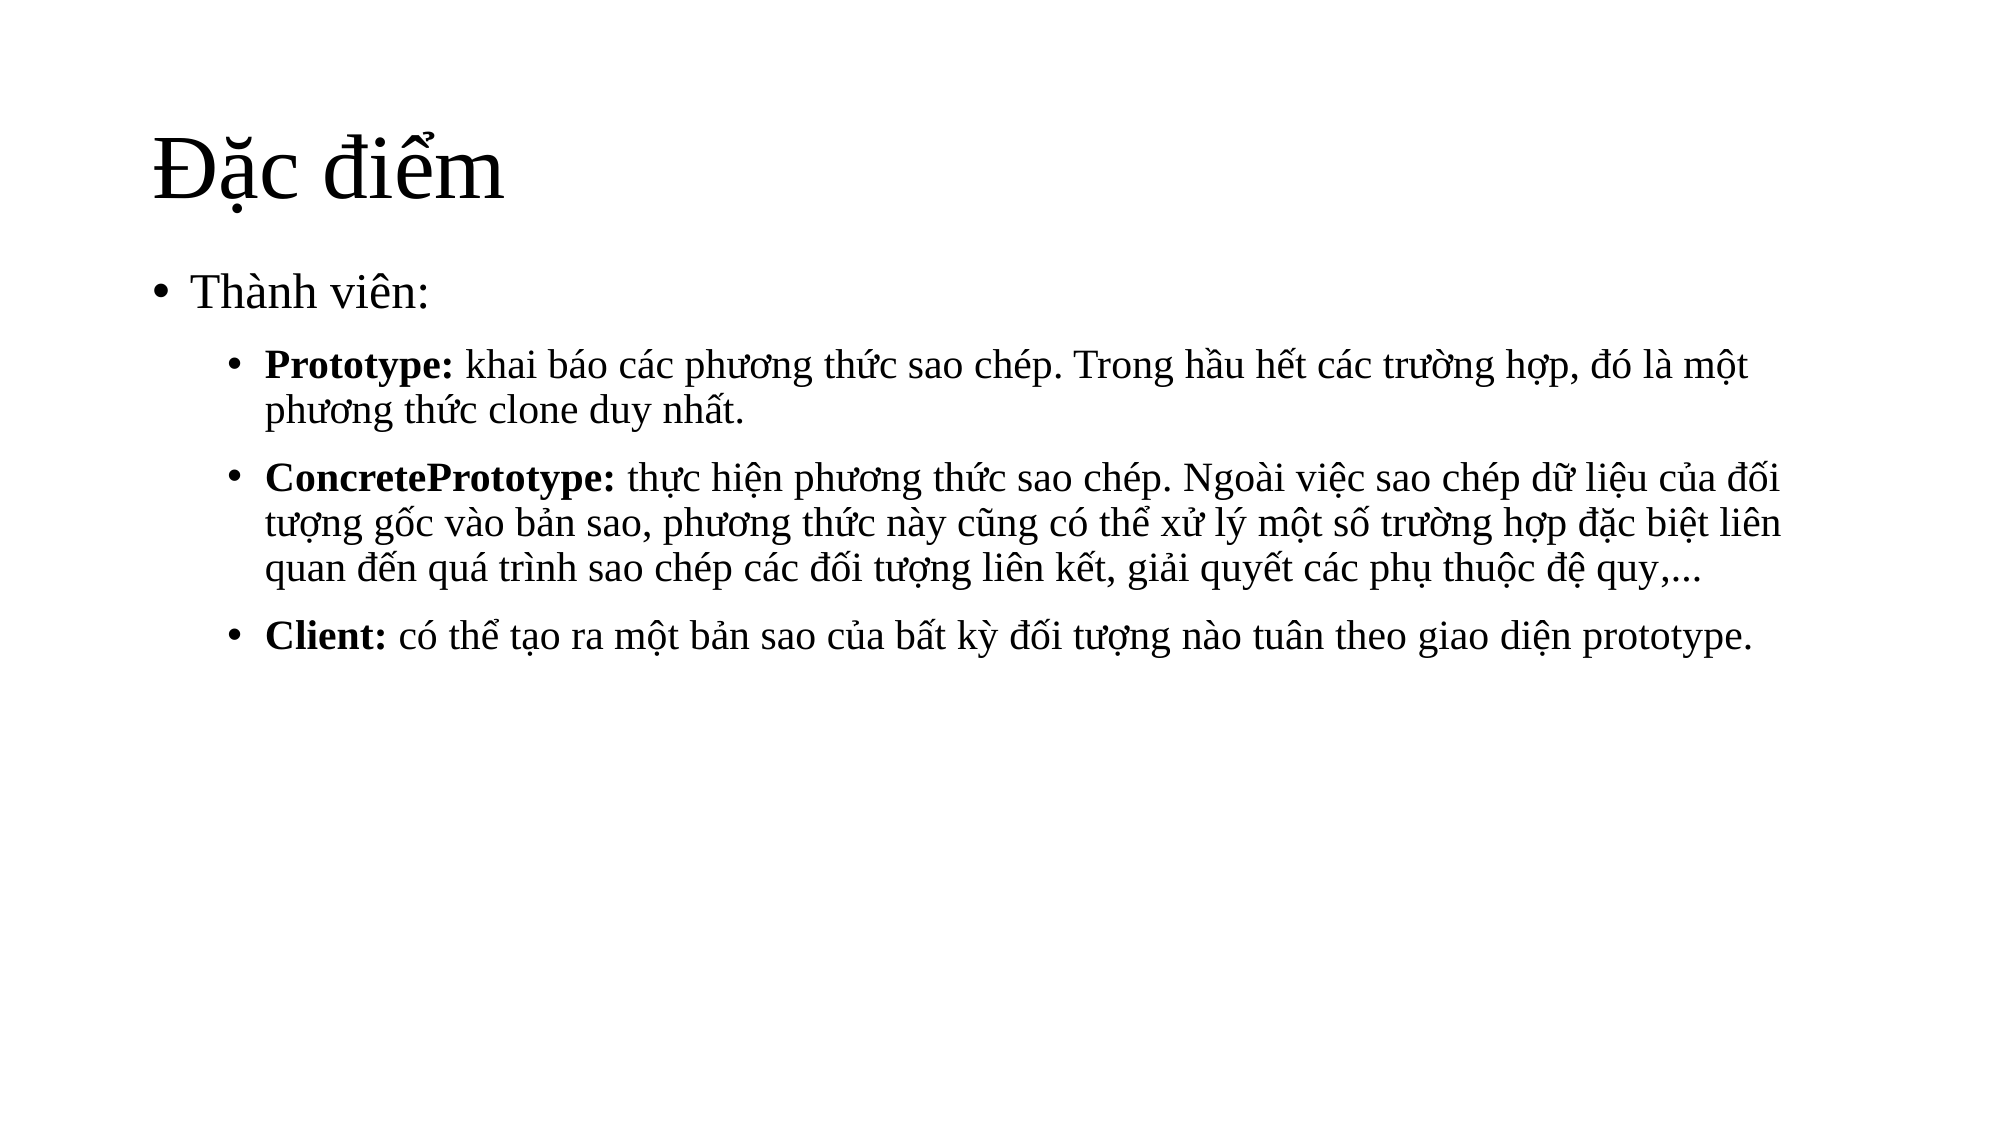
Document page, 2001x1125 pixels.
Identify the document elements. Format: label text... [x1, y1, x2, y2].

title Đặc điểm [137, 59, 1863, 278]
list Thành viên: Prototype: khai báo các phương thức sao chép. Trong hầu hết các trường hợp, đó là một phương thức clone duy nhất. ConcretePrototype: thực hiện phương thức sao chép. Ngoài việc sao chép dữ liệu của đối tượng gốc vào bản sao, phương thức này cũng có thể xử lý một số trường hợp đặc biệt liên quan đến quá trình sao chép các đối tượng liên kết, giải quyết các phụ thuộc đệ quy,... Client: có thể tạo ra một bản sao của bất kỳ đối tượng nào tuân theo giao diện prototype. [137, 258, 1830, 775]
